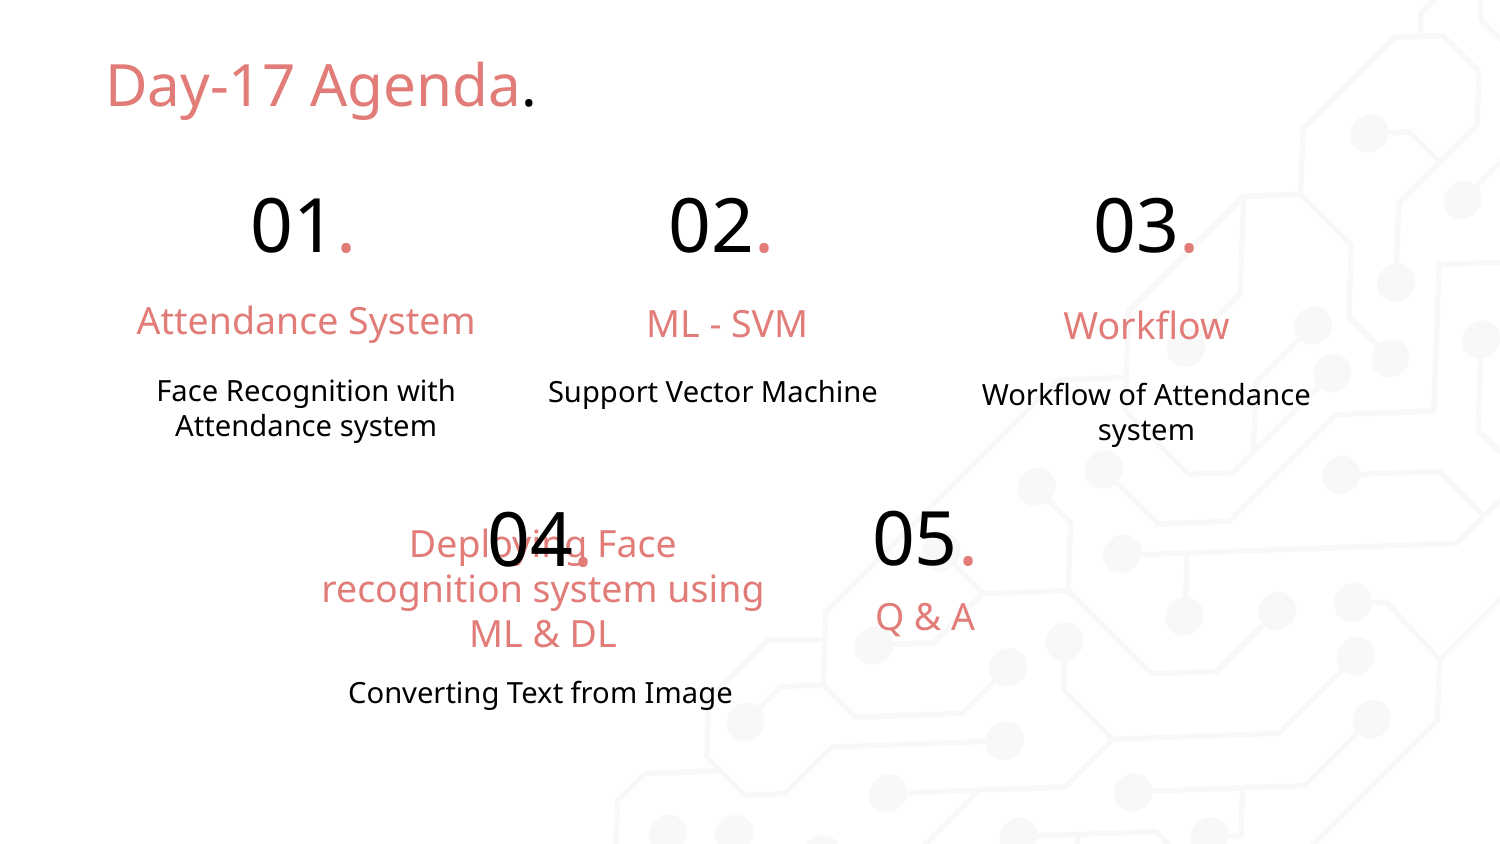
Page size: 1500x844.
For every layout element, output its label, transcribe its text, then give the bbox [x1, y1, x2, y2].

subtitle Face Recognition with Attendance system [58, 357, 509, 451]
subtitle Converting Text from Image [309, 659, 772, 754]
subtitle Workflow of Attendance system [915, 361, 1378, 456]
title Attendance System [80, 271, 532, 357]
title ML - SVM [471, 274, 983, 360]
title Workflow [918, 276, 1384, 362]
title 05. [777, 479, 1073, 593]
title 04. [392, 479, 689, 594]
title 01. [156, 165, 452, 280]
title Deploying Face recognition system using ML & DL [306, 585, 781, 671]
title Q & A [688, 567, 1163, 654]
title Day-17 Agenda. [90, 32, 869, 127]
title 03. [998, 165, 1295, 280]
subtitle Support Vector Machine [509, 358, 918, 453]
title 02. [573, 165, 869, 280]
